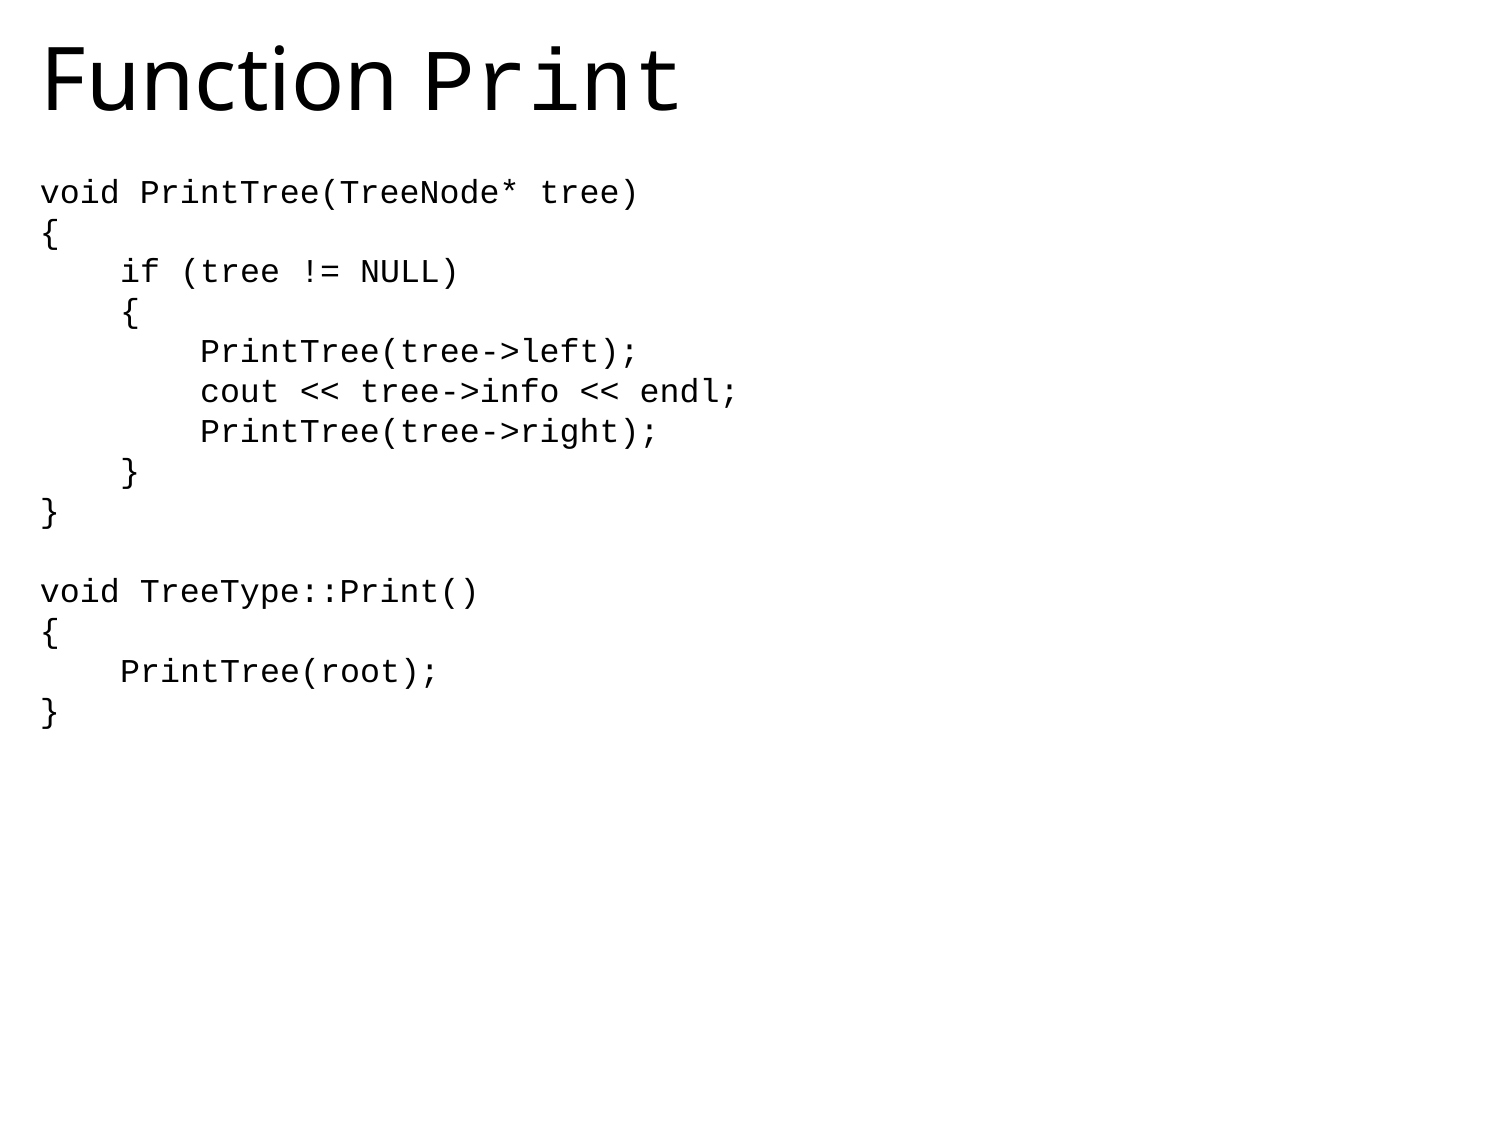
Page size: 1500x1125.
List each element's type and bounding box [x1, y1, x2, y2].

title [25, 26, 1469, 138]
text_box [25, 162, 1484, 737]
